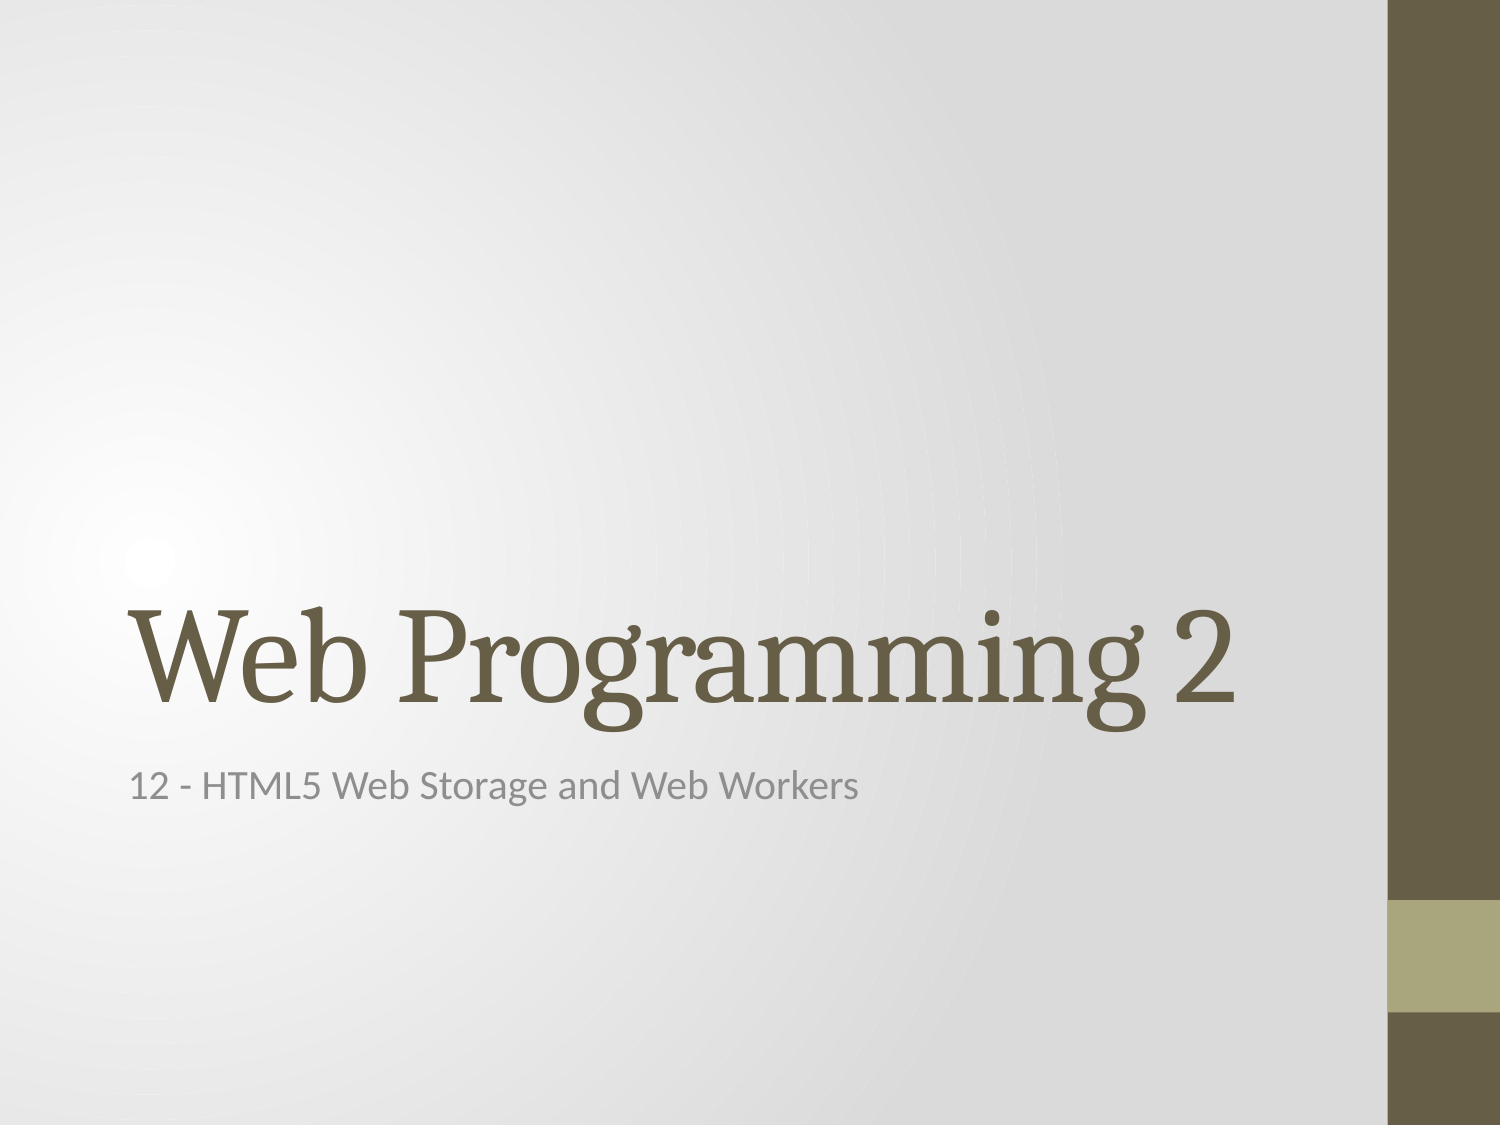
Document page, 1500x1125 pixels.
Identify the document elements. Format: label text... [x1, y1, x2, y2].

title Web Programming 2 [112, 312, 1350, 738]
subtitle 12 - HTML5 Web Storage and Web Workers [112, 750, 1173, 925]
